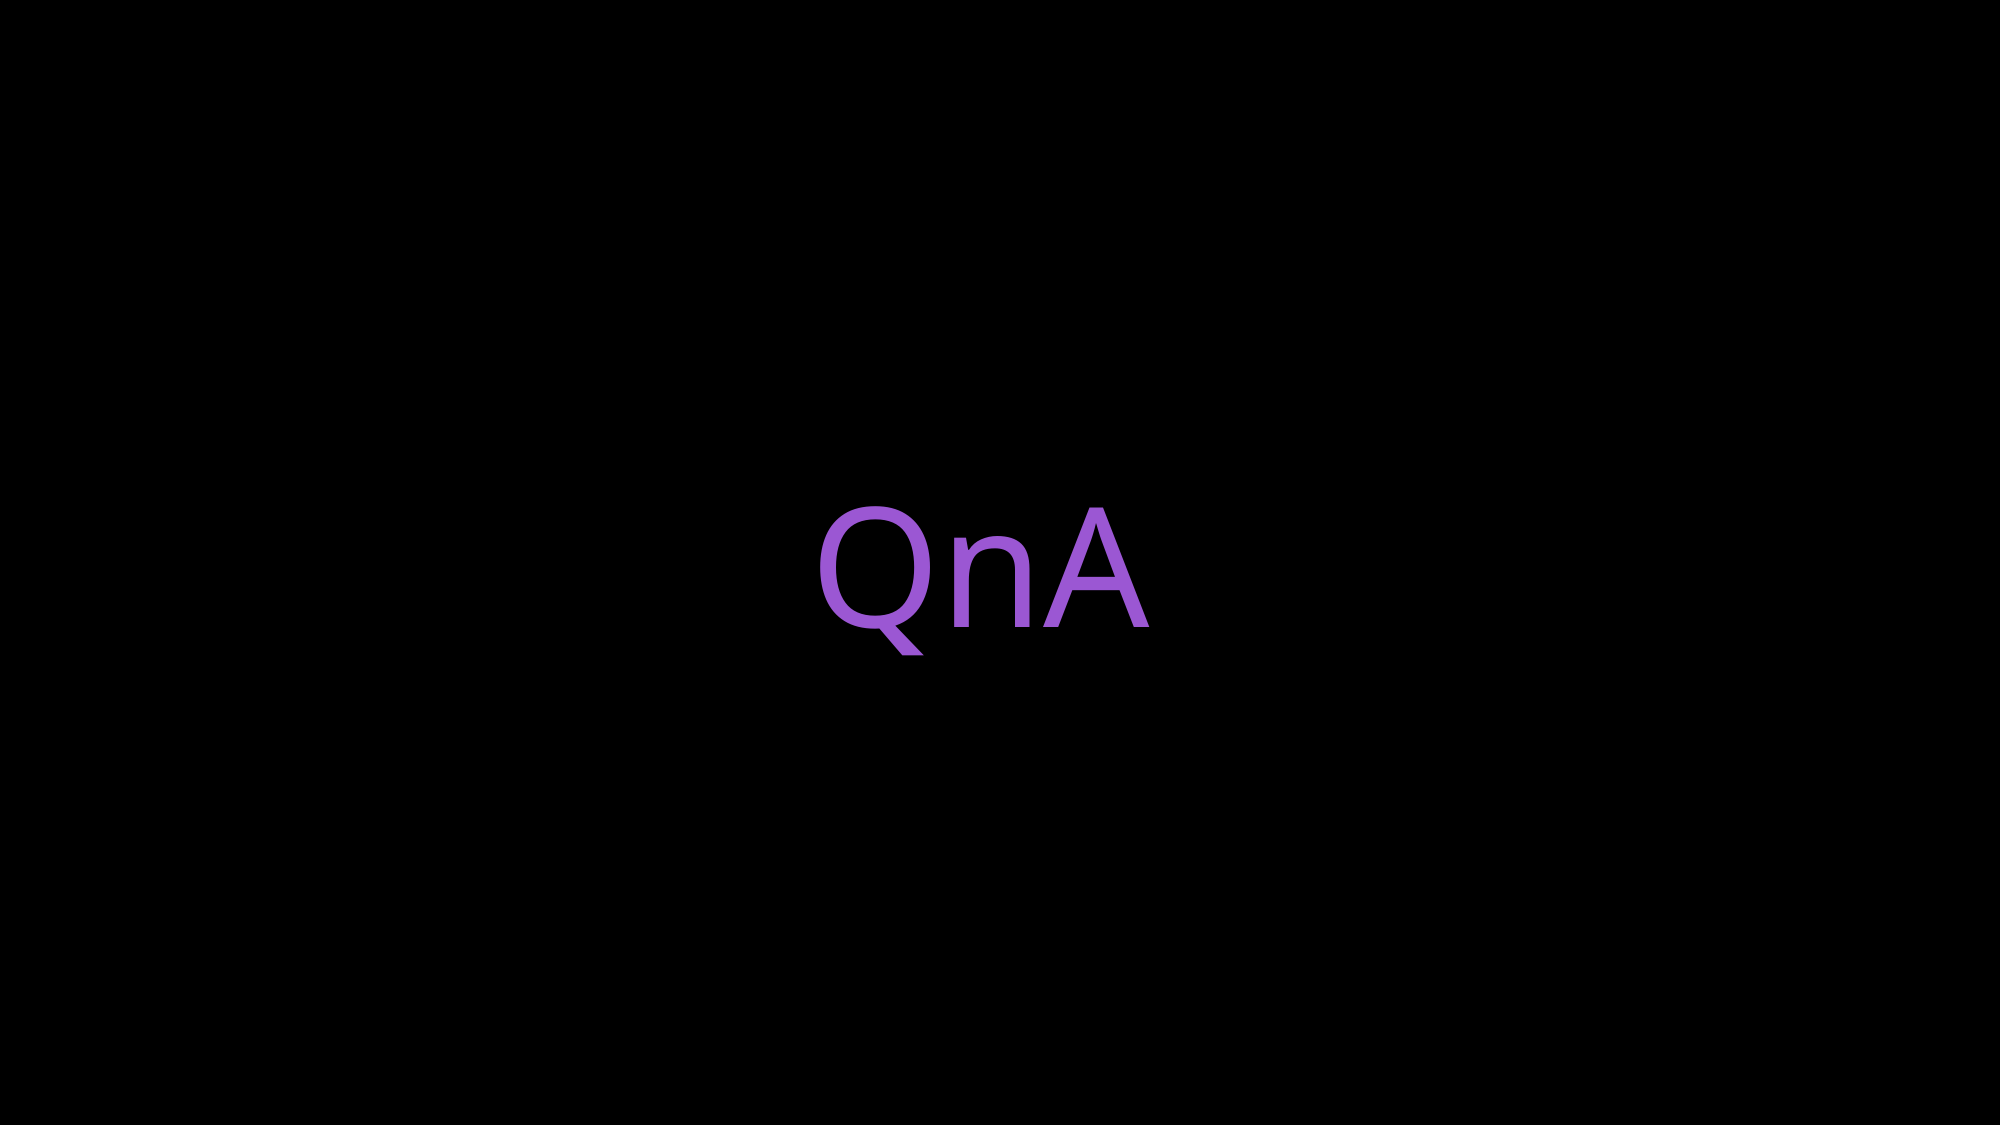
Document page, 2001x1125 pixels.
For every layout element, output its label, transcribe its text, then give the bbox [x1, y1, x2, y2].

text_box QnA [796, 453, 1875, 669]
